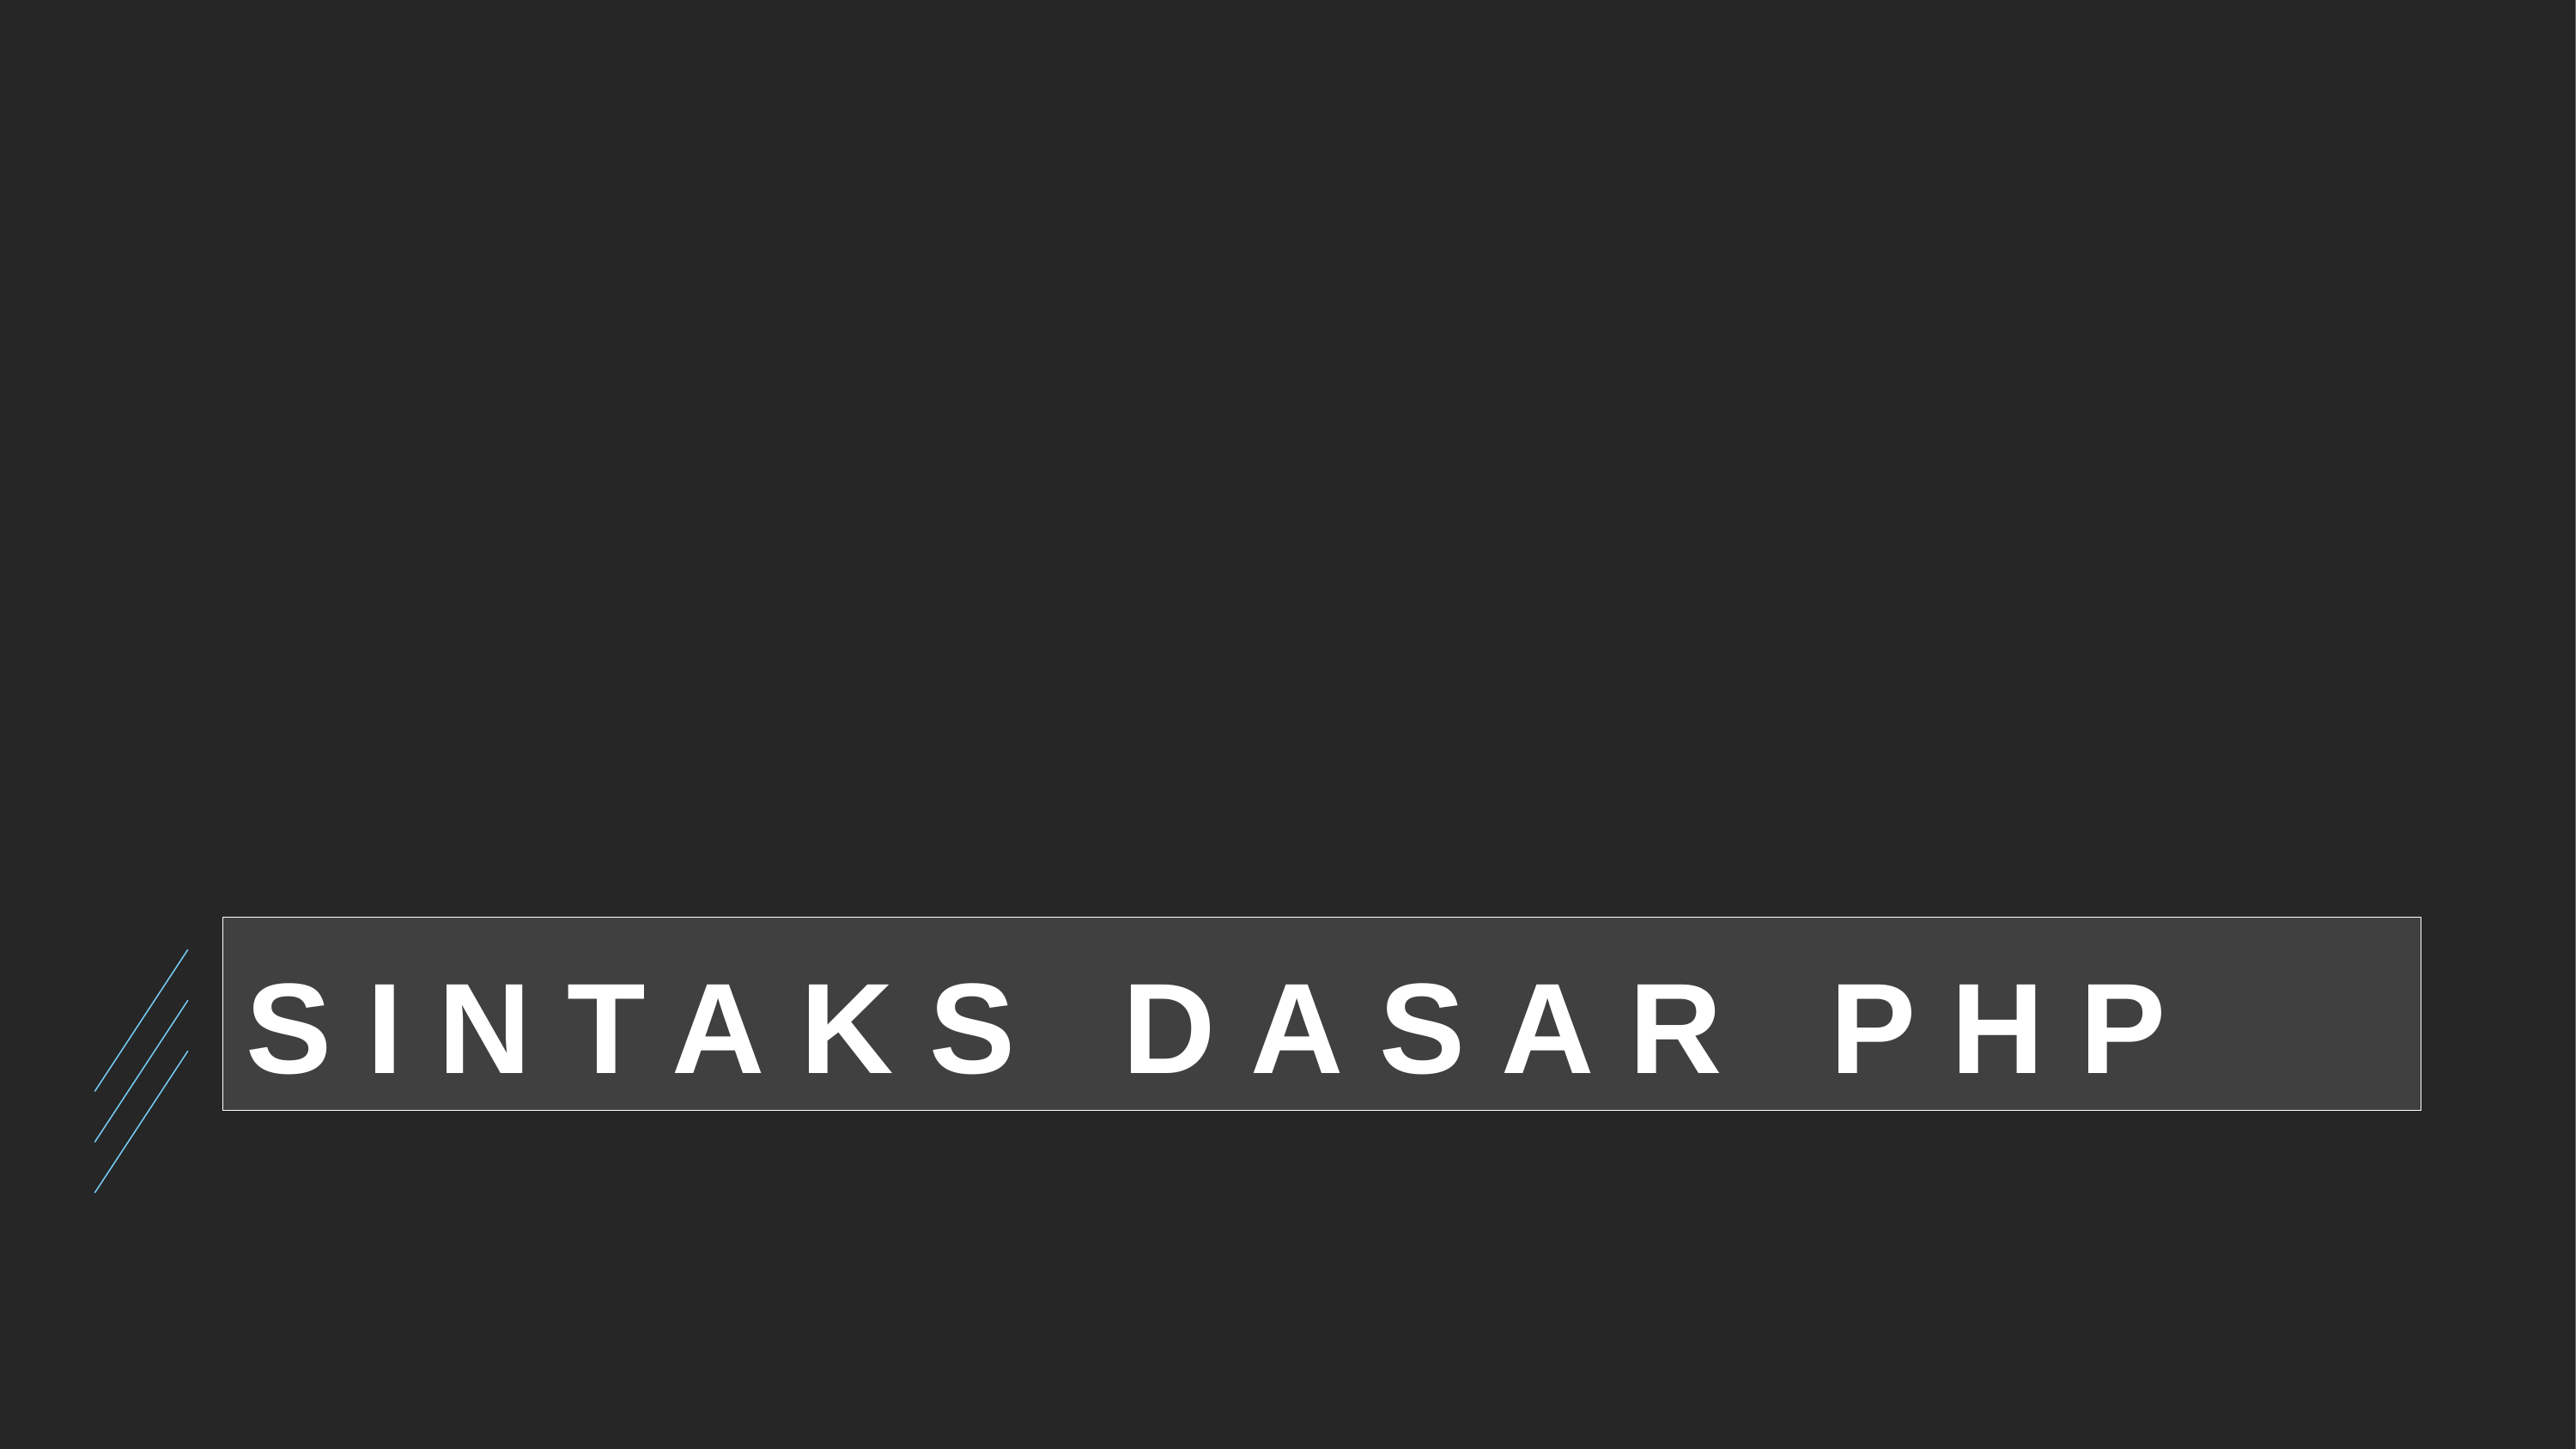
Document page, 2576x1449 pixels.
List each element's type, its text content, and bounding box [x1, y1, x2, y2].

title SINTAKS DASAR PHP [222, 917, 2421, 1111]
